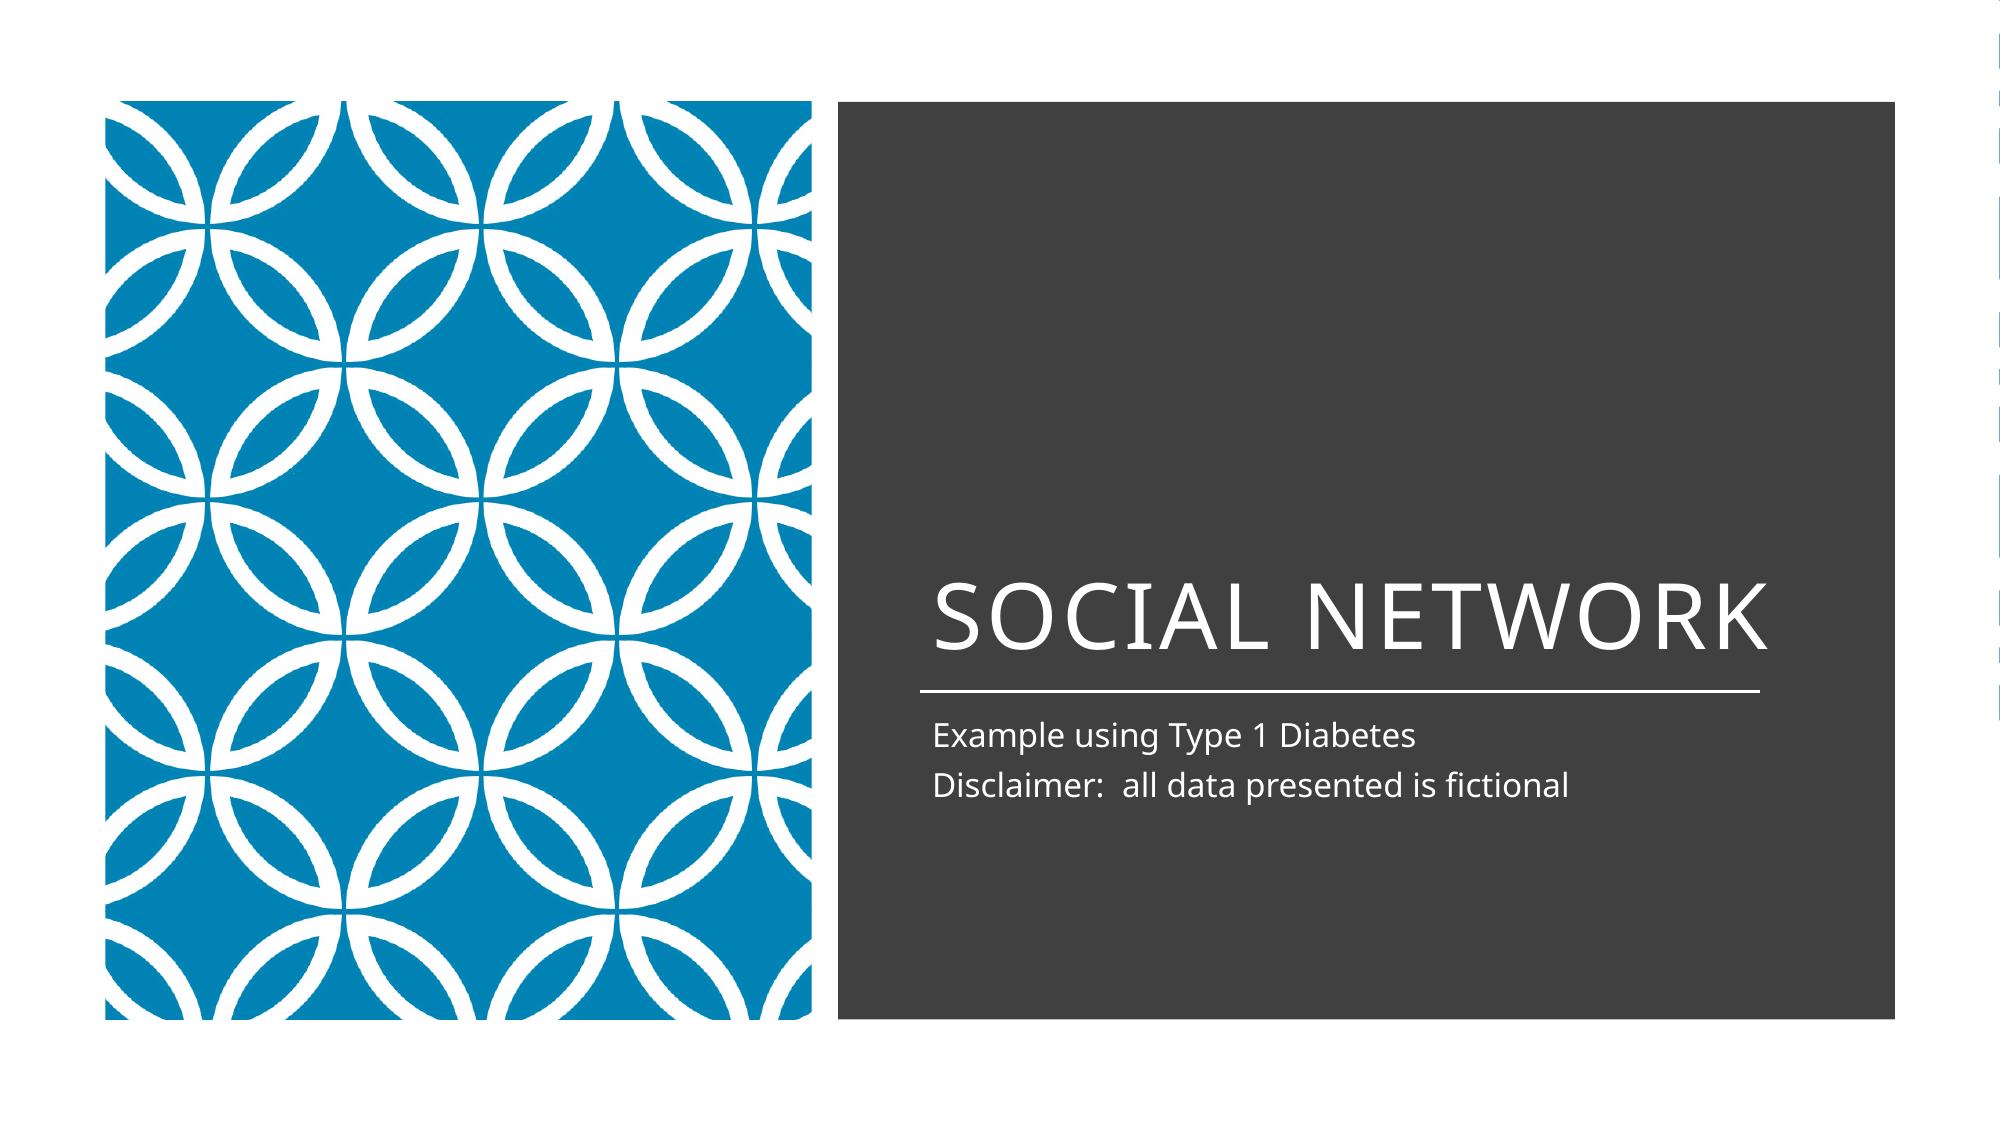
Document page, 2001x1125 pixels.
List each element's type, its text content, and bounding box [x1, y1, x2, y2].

text_box [837, 101, 1896, 1021]
text_box [104, 101, 813, 1021]
text_box [0, 0, 2000, 1125]
title Social network [917, 181, 1816, 678]
subtitle Example using Type 1 Diabetes Disclaimer: all data presented is fictional [917, 705, 1816, 940]
